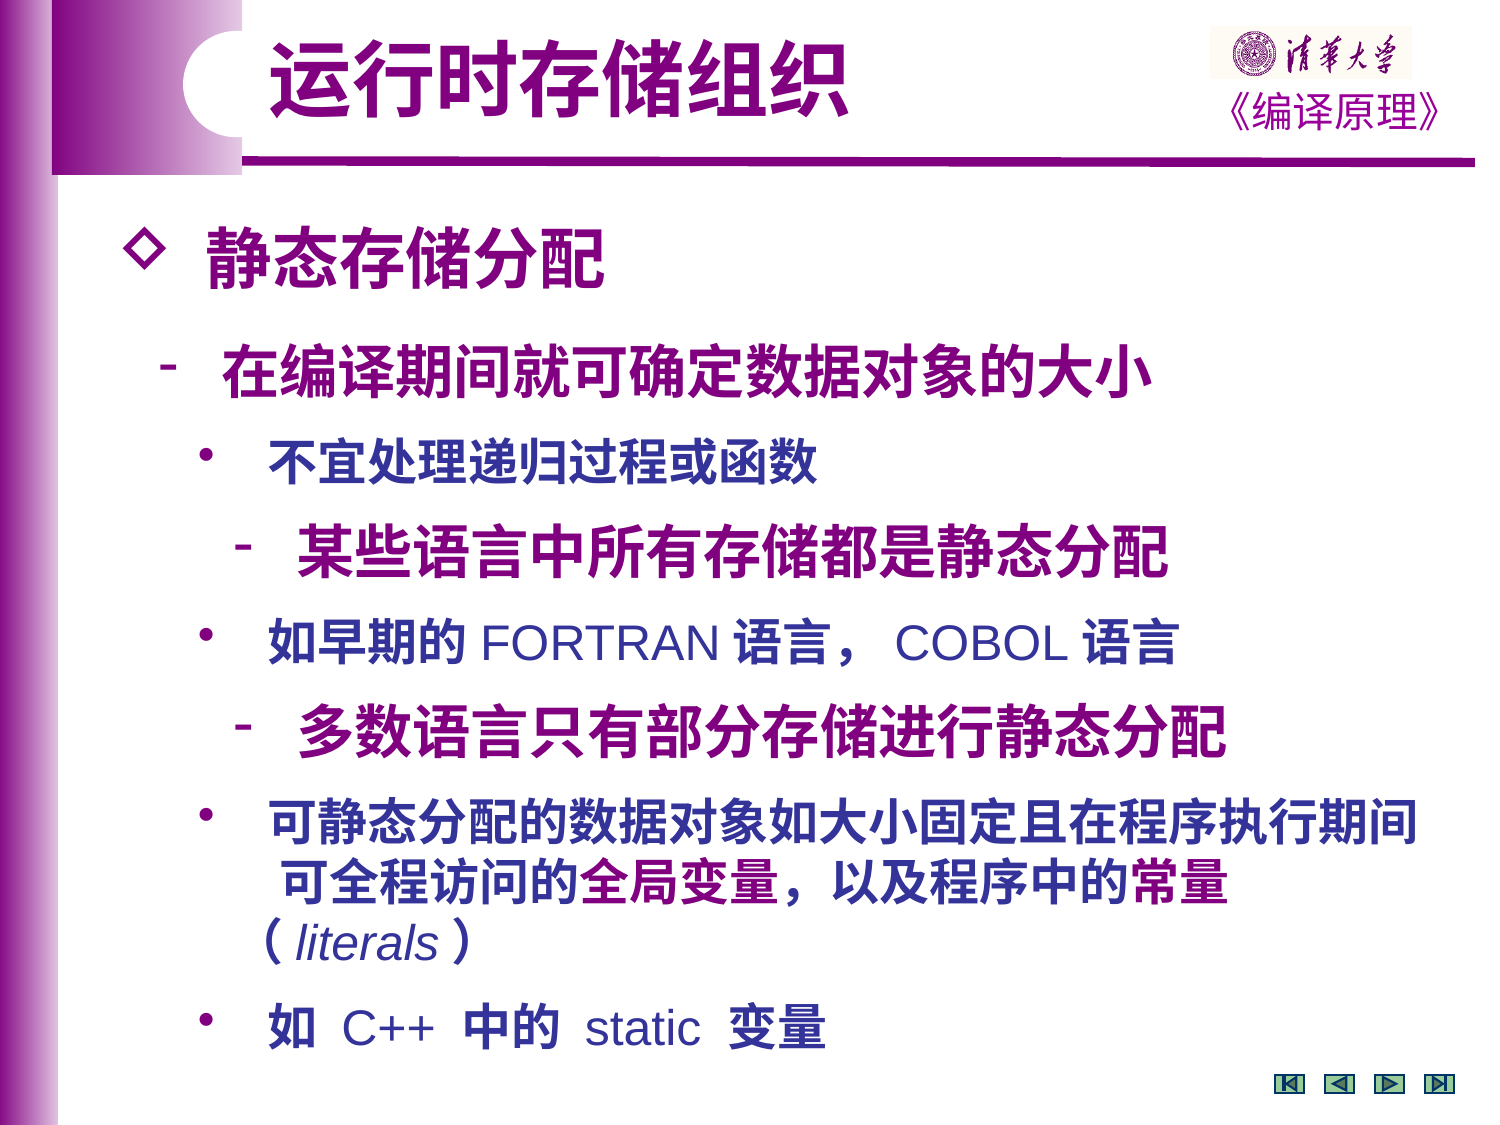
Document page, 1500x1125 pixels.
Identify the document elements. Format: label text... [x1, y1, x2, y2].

text_box [1324, 1088, 1355, 1093]
text_box 静态存储分配 [99, 209, 1200, 305]
text_box [1374, 1088, 1405, 1093]
picture [1210, 26, 1412, 79]
text_box 在编译期间就可确定数据对象的大小 不宜处理递归过程或函数 某些语言中所有存储都是静态分配 如早期的FORTRAN语言，COBOL语言 多数语言只有部分存储进行静态分配 可静态分配的数据对象如大小固定且在程序执行期间 可全程访问的全局变量，以及程序中的常量（literals） 如 C++ 中的 static 变量 [143, 328, 1500, 1088]
text_box 运行时存储组织 [254, 31, 875, 136]
text_box [1424, 1088, 1455, 1093]
text_box [1274, 1088, 1305, 1093]
